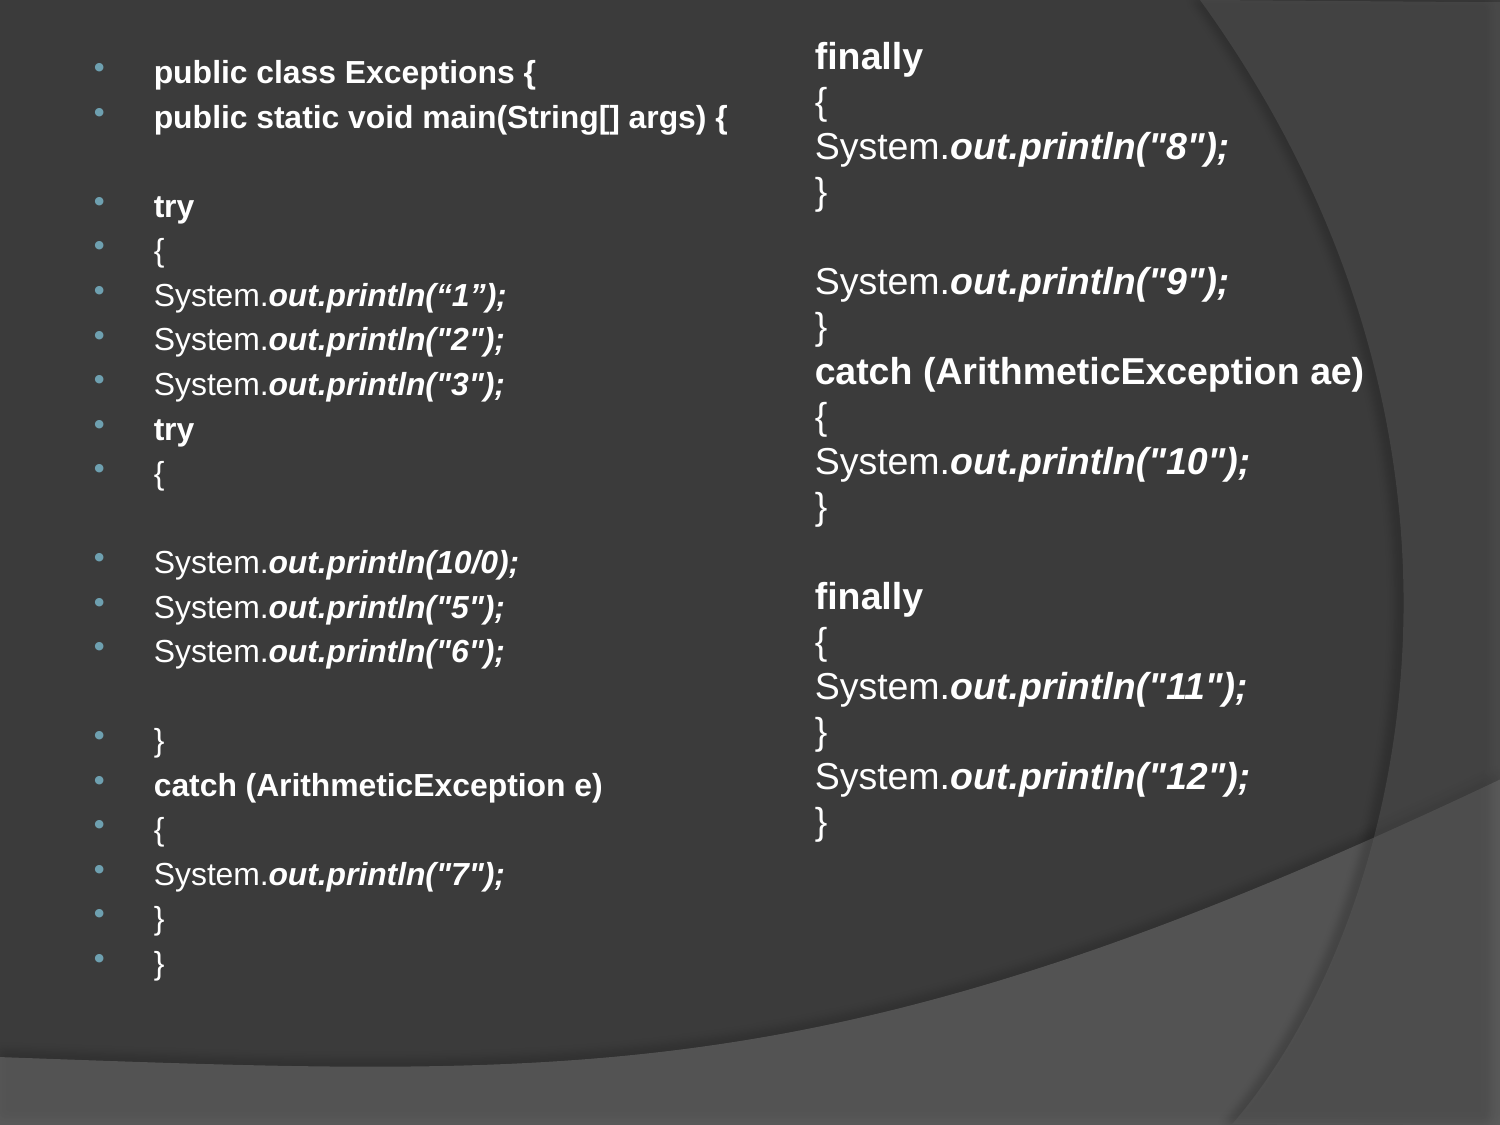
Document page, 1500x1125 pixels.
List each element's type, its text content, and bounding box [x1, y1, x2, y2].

list public class Exceptions { public static void main(String[] args) { try { System.out.println(“1”); System.out.println("2"); System.out.println("3"); try { System.out.println(10/0); System.out.println("5"); System.out.println("6"); } catch (ArithmeticException e) { System.out.println("7"); } } [75, 0, 800, 1005]
text_box finally { System.out.println("8"); } System.out.println("9"); } catch (ArithmeticException ae) { System.out.println("10"); } finally { System.out.println("11"); } System.out.println("12"); } [799, 24, 1463, 895]
